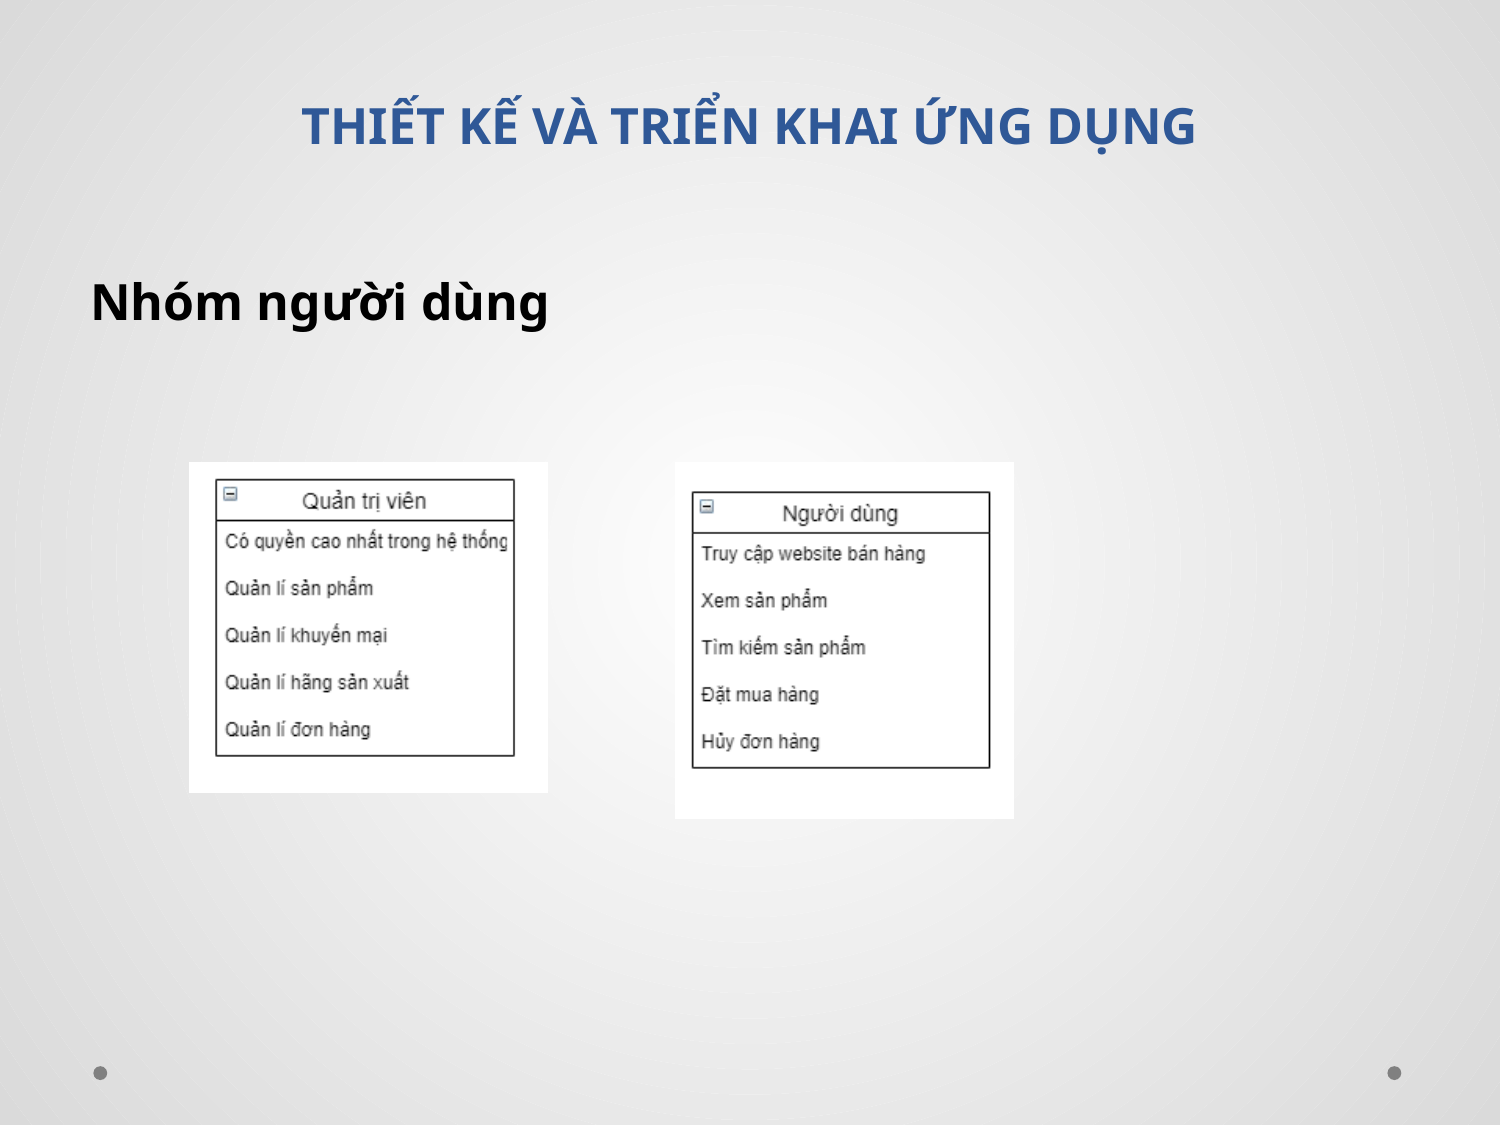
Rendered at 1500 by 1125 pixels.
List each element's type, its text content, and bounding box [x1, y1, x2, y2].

picture [189, 462, 548, 793]
title THIẾT KẾ VÀ TRIỂN KHAI ỨNG DỤNG [75, 0, 1425, 163]
list Nhóm người dùng [75, 262, 1425, 1005]
picture [674, 462, 1015, 820]
